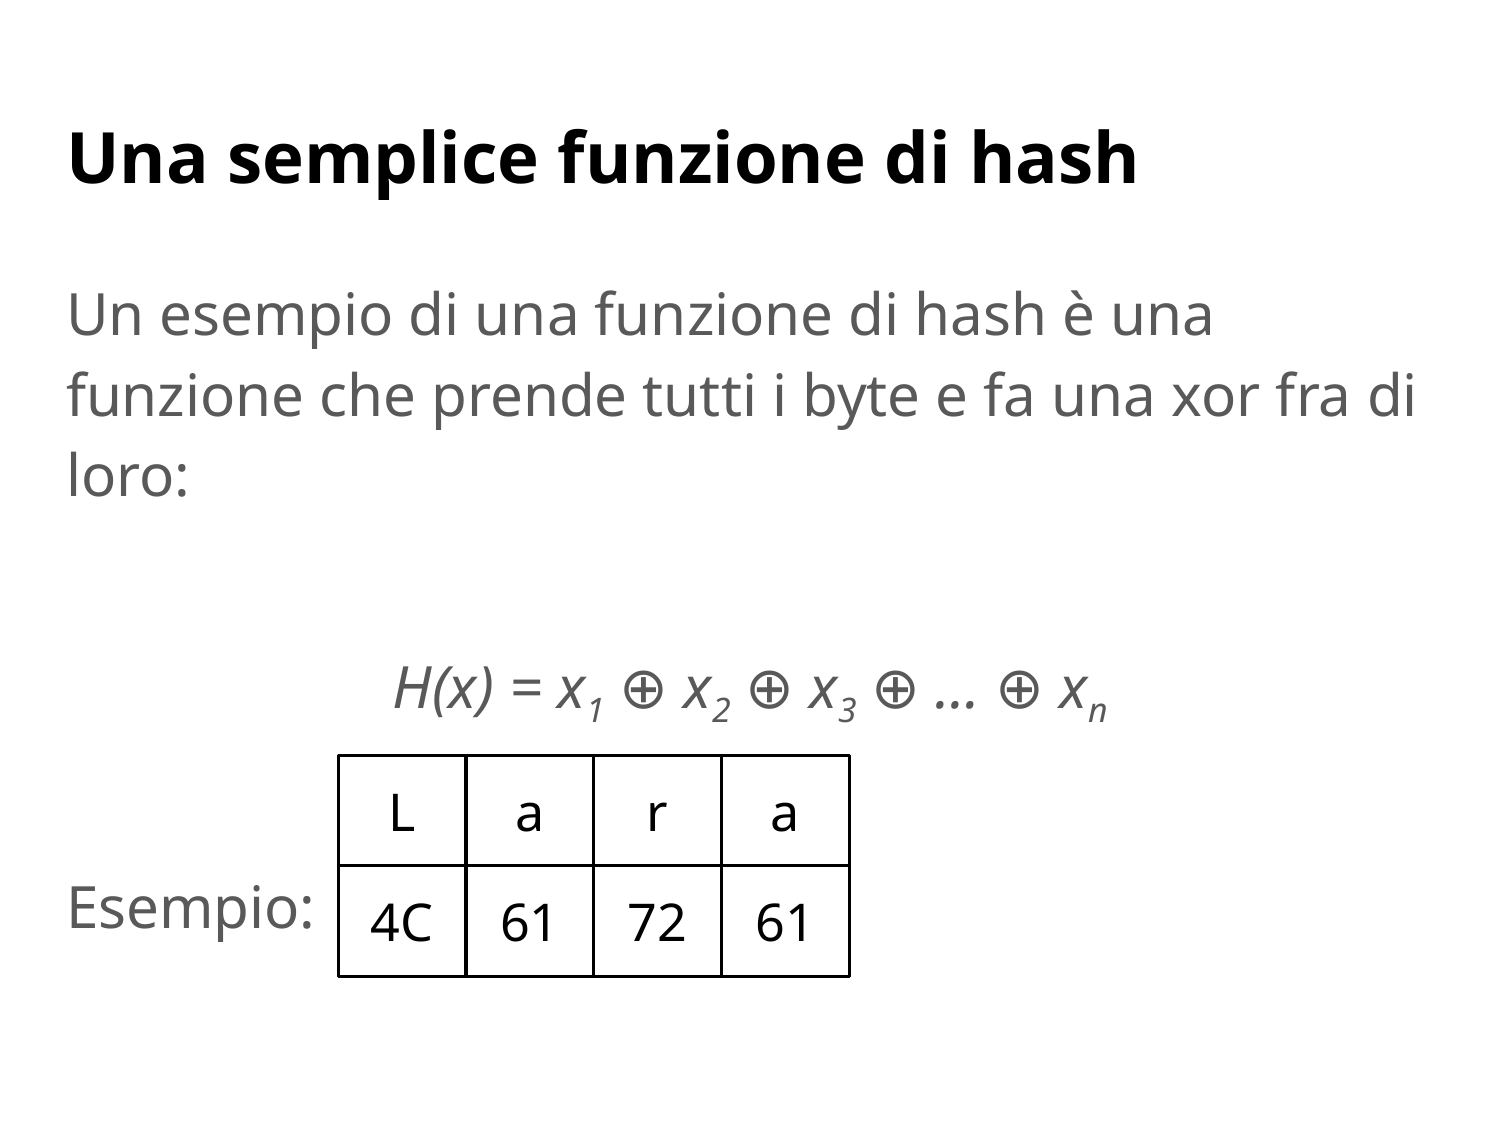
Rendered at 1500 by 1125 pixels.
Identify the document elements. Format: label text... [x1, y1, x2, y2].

text_box a [465, 755, 593, 865]
text_box 4C [338, 865, 465, 977]
text_box 61 [465, 865, 593, 977]
list Un esempio di una funzione di hash è una funzione che prende tutti i byte e fa una xor fra di loro: H(x) = x1 ⊕ x2 ⊕ x3 ⊕ … ⊕ xn Esempio: [51, 252, 1449, 1000]
text_box 72 [593, 865, 721, 977]
text_box r [593, 755, 721, 865]
title Una semplice funzione di hash [51, 97, 1449, 223]
text_box 61 [721, 865, 850, 977]
text_box a [721, 755, 850, 865]
text_box L [338, 755, 465, 865]
